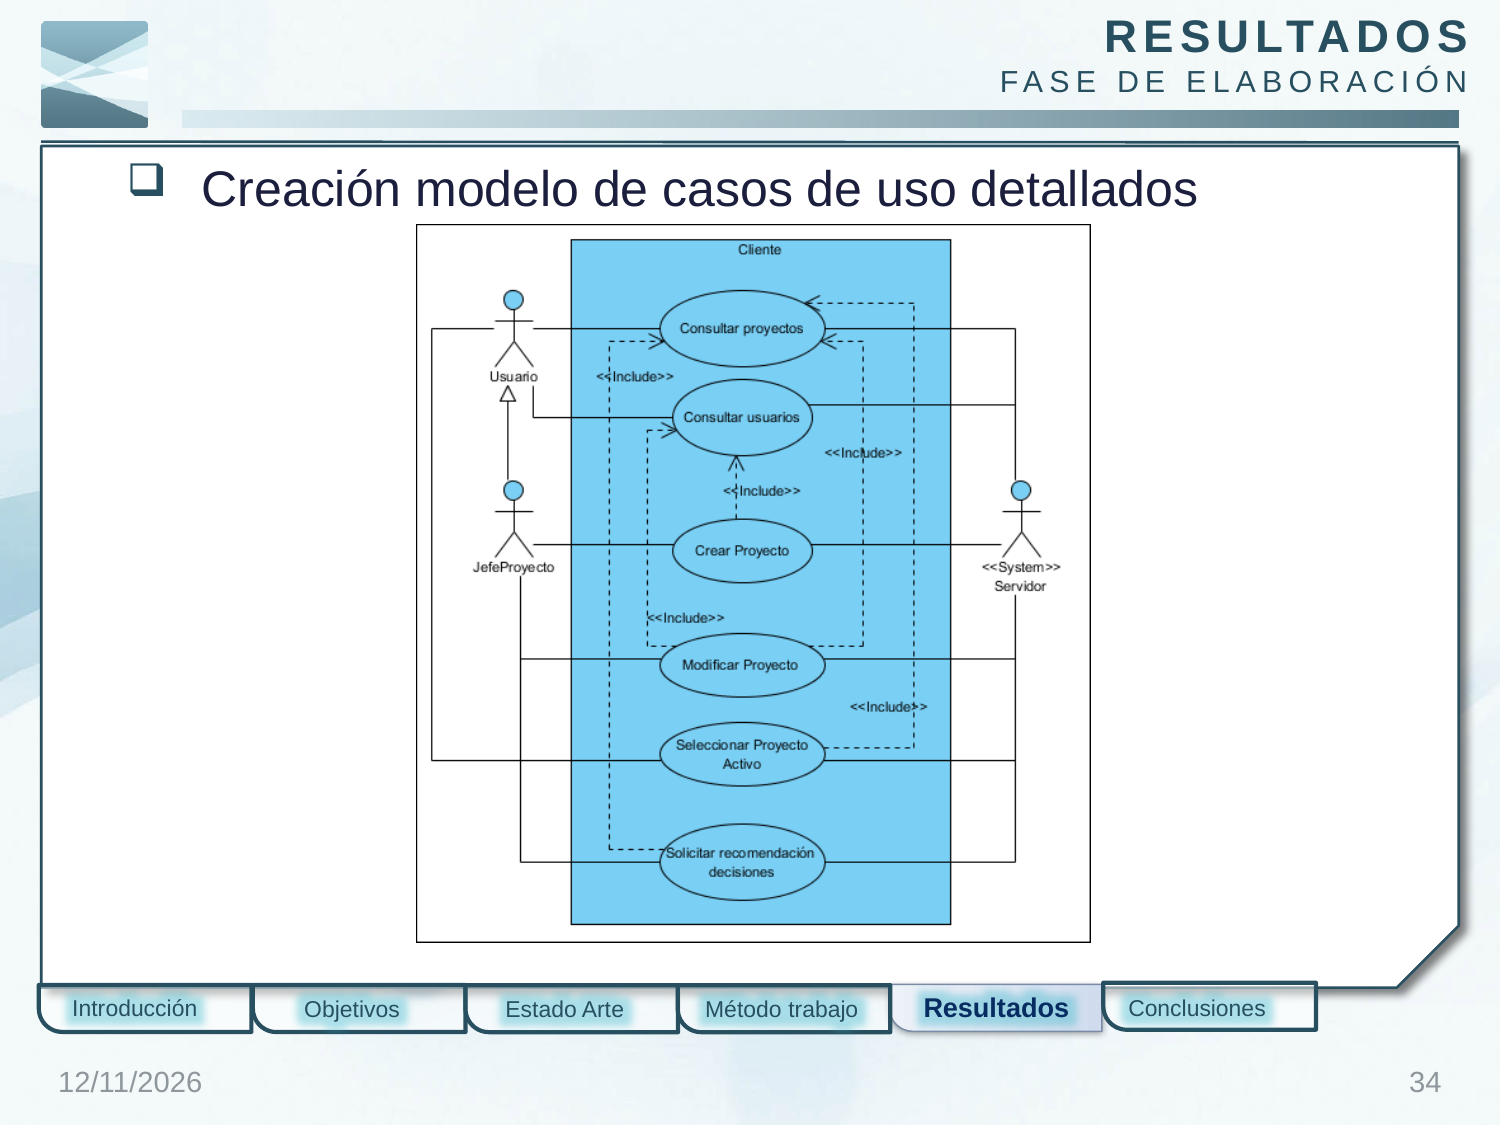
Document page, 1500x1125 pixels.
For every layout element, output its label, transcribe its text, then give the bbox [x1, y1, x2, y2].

text_box [675, 983, 681, 1023]
text_box [891, 1029, 1307, 1039]
text_box Estado Arte [490, 987, 680, 1030]
text_box Resultados [908, 983, 1103, 1031]
slide_number 34 [1109, 1058, 1460, 1103]
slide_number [40, 1058, 391, 1103]
text_box Creación modelo de casos de uso detallados [112, 148, 1339, 224]
picture [415, 224, 1092, 943]
text_box Estado del arte CBR [0, 0, 1500, 1125]
text_box Método trabajo [690, 987, 890, 1030]
text_box [456, 982, 468, 1035]
text_box Introducción [57, 986, 259, 1029]
text_box [463, 983, 480, 1033]
text_box [36, 982, 45, 1028]
text_box Objetivos [289, 986, 446, 1030]
text_box [254, 1029, 268, 1034]
text_box [250, 982, 279, 1035]
text_box [1308, 980, 1319, 1032]
text_box resultados Fase de Elaboración [182, 0, 1483, 107]
picture [41, 21, 148, 128]
text_box [1101, 980, 1107, 1020]
text_box [675, 1030, 707, 1039]
text_box Conclusiones [1113, 986, 1302, 1029]
